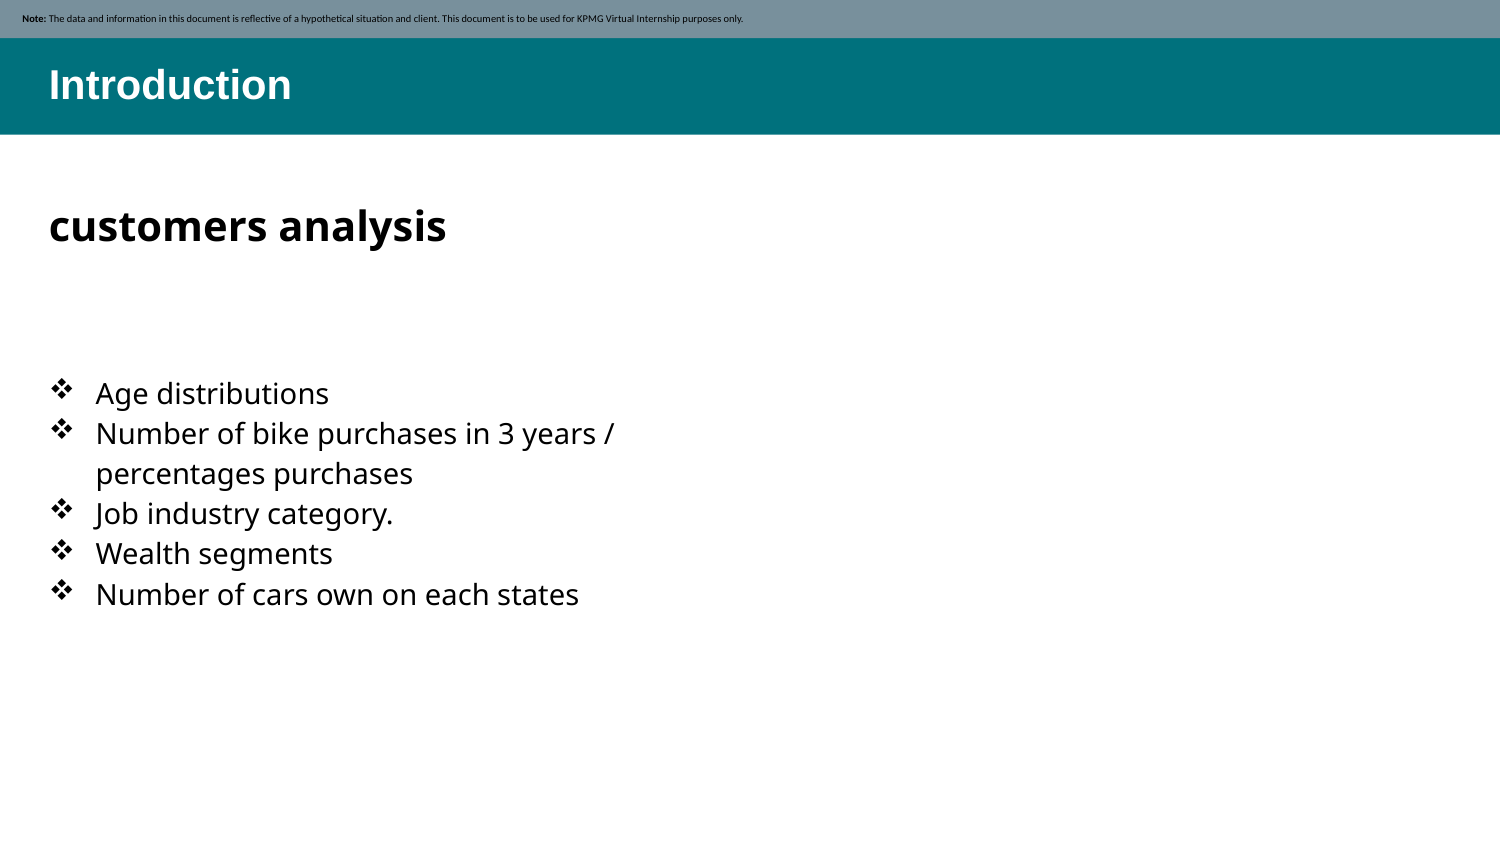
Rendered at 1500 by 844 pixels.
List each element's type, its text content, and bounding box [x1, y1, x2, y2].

text_box Note: The data and information in this document is reflective of a hypothetical situation and client. This document is to be used for KPMG Virtual Internship purposes only. [0, 0, 1500, 39]
text_box [0, 39, 1500, 135]
text_box Age distributions Number of bike purchases in 3 years / percentages purchases Job industry category. Wealth segments Number of cars own on each states [33, 355, 712, 626]
text_box Introduction [33, 43, 1439, 124]
text_box customers analysis [33, 177, 1439, 266]
